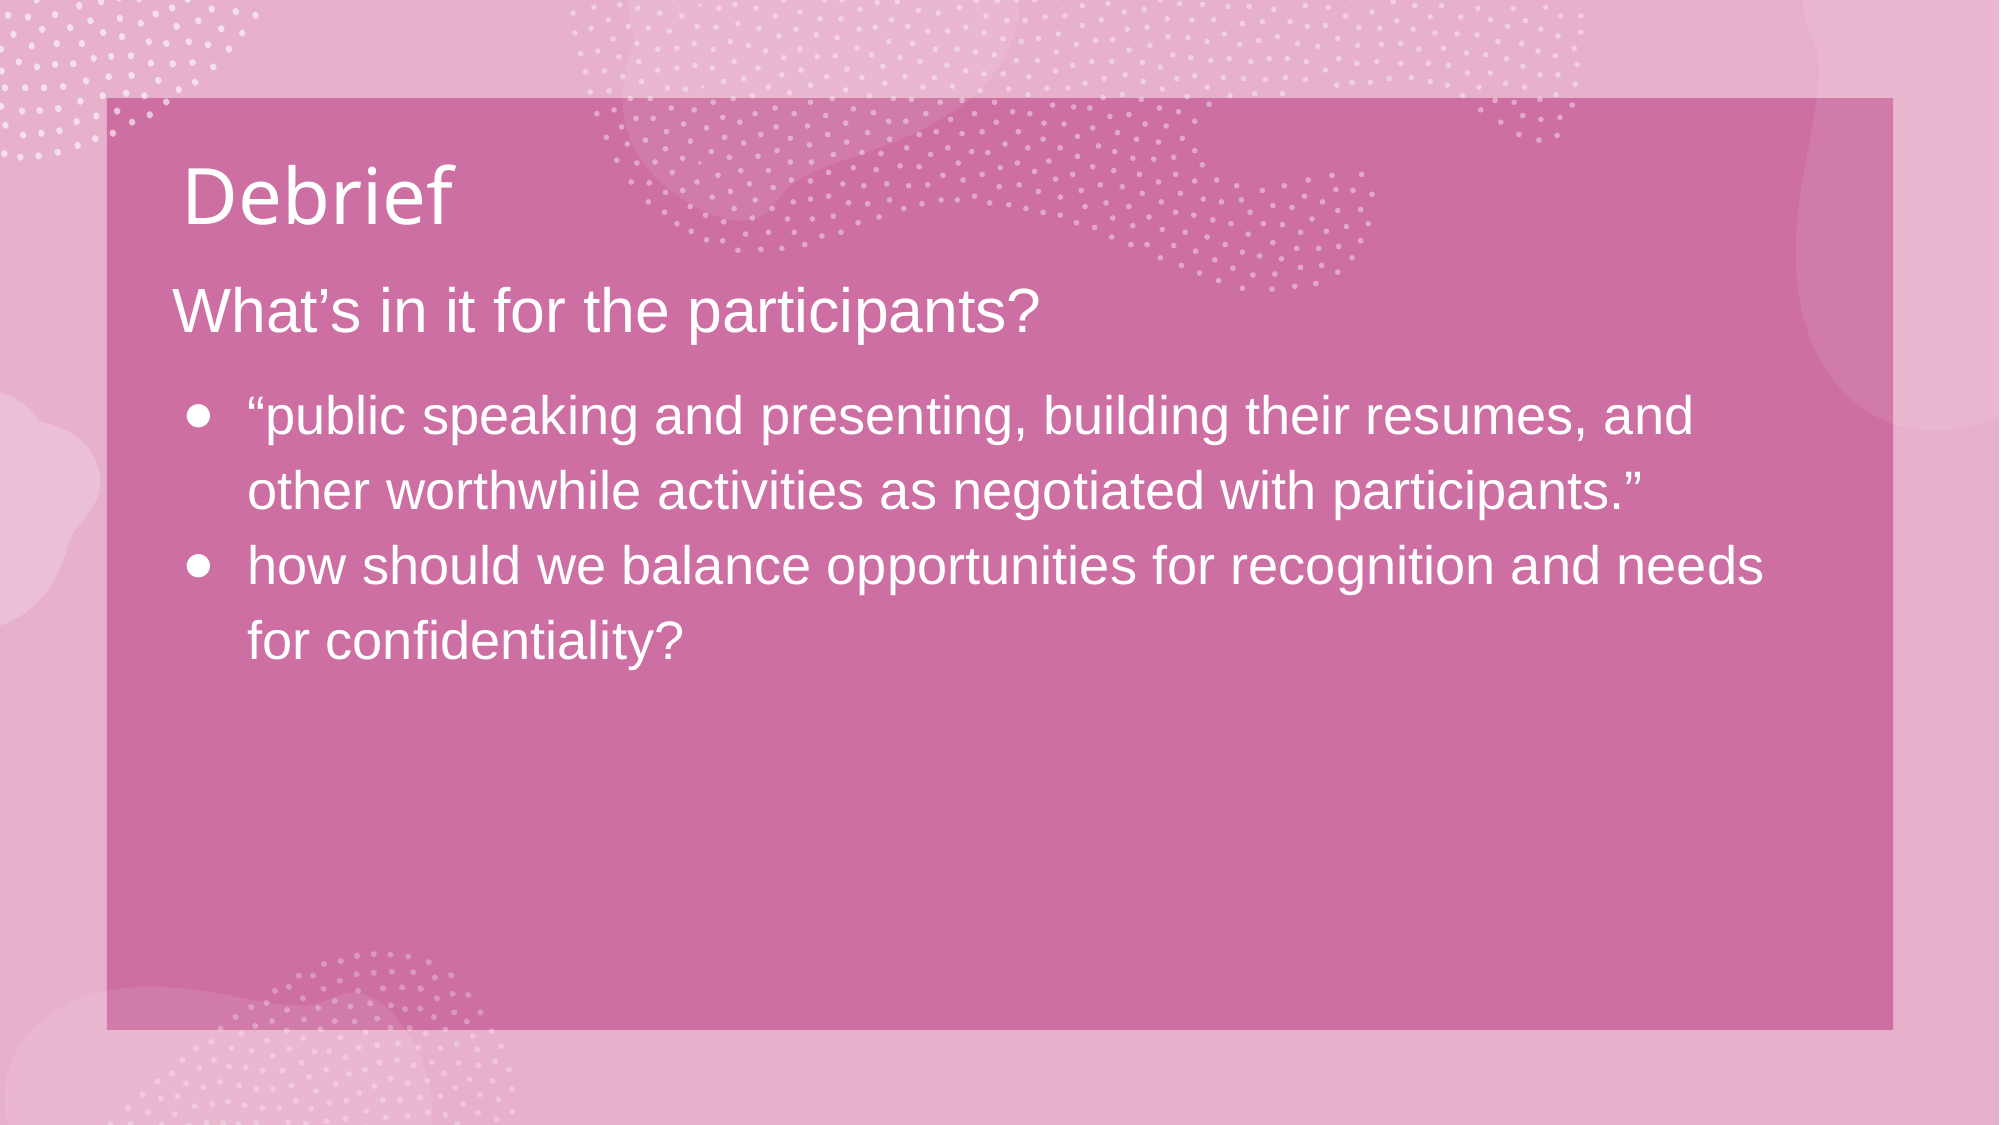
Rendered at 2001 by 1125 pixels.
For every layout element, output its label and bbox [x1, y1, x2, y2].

text_box [0, 0, 2000, 1125]
